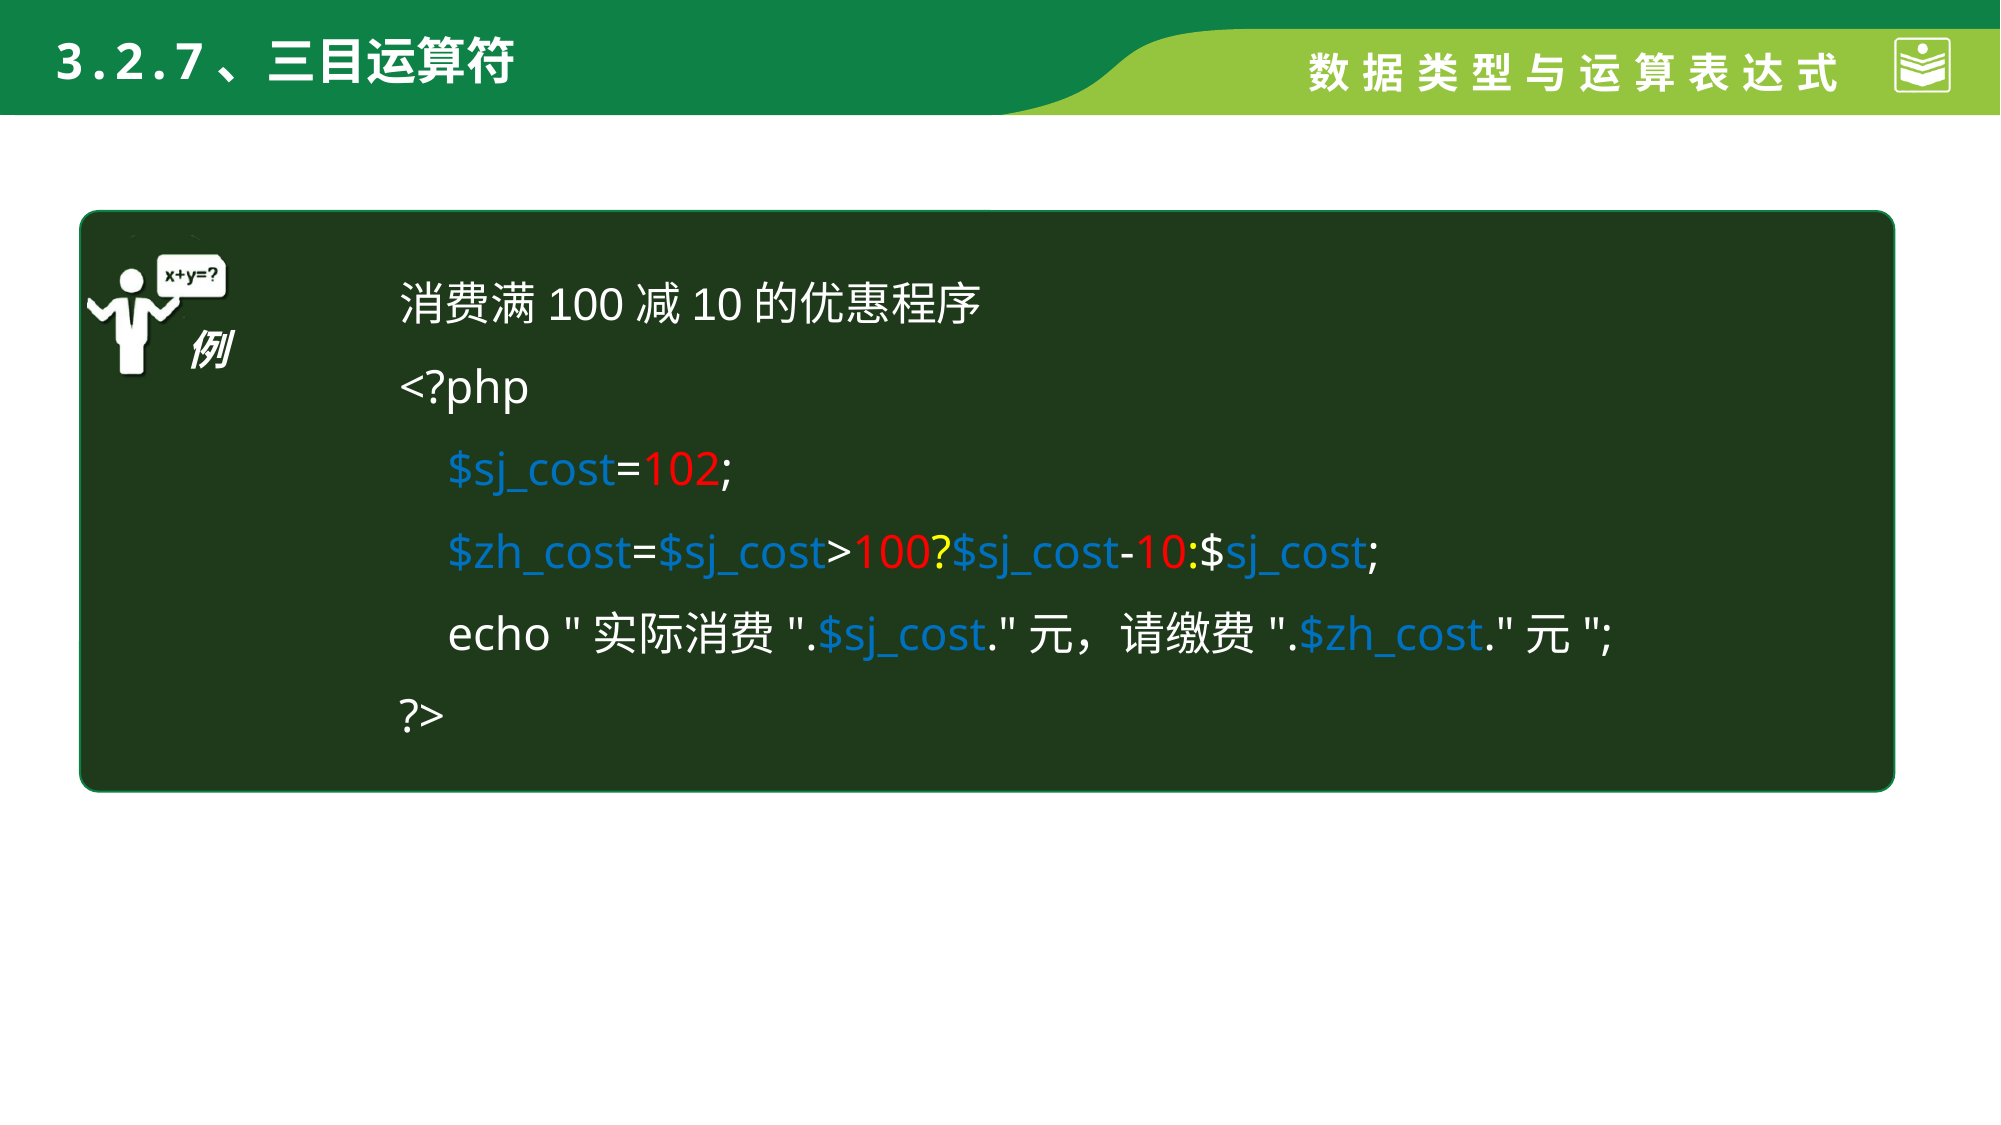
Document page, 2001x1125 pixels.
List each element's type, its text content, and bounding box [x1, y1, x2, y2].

text_box [0, 0, 2000, 116]
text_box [79, 210, 1895, 792]
picture [1893, 37, 1951, 93]
text_box 数据类型与运算表达式 [1293, 39, 1854, 104]
text_box [999, 28, 2000, 116]
text_box 3.2.7、三目运算符 [39, 21, 606, 97]
